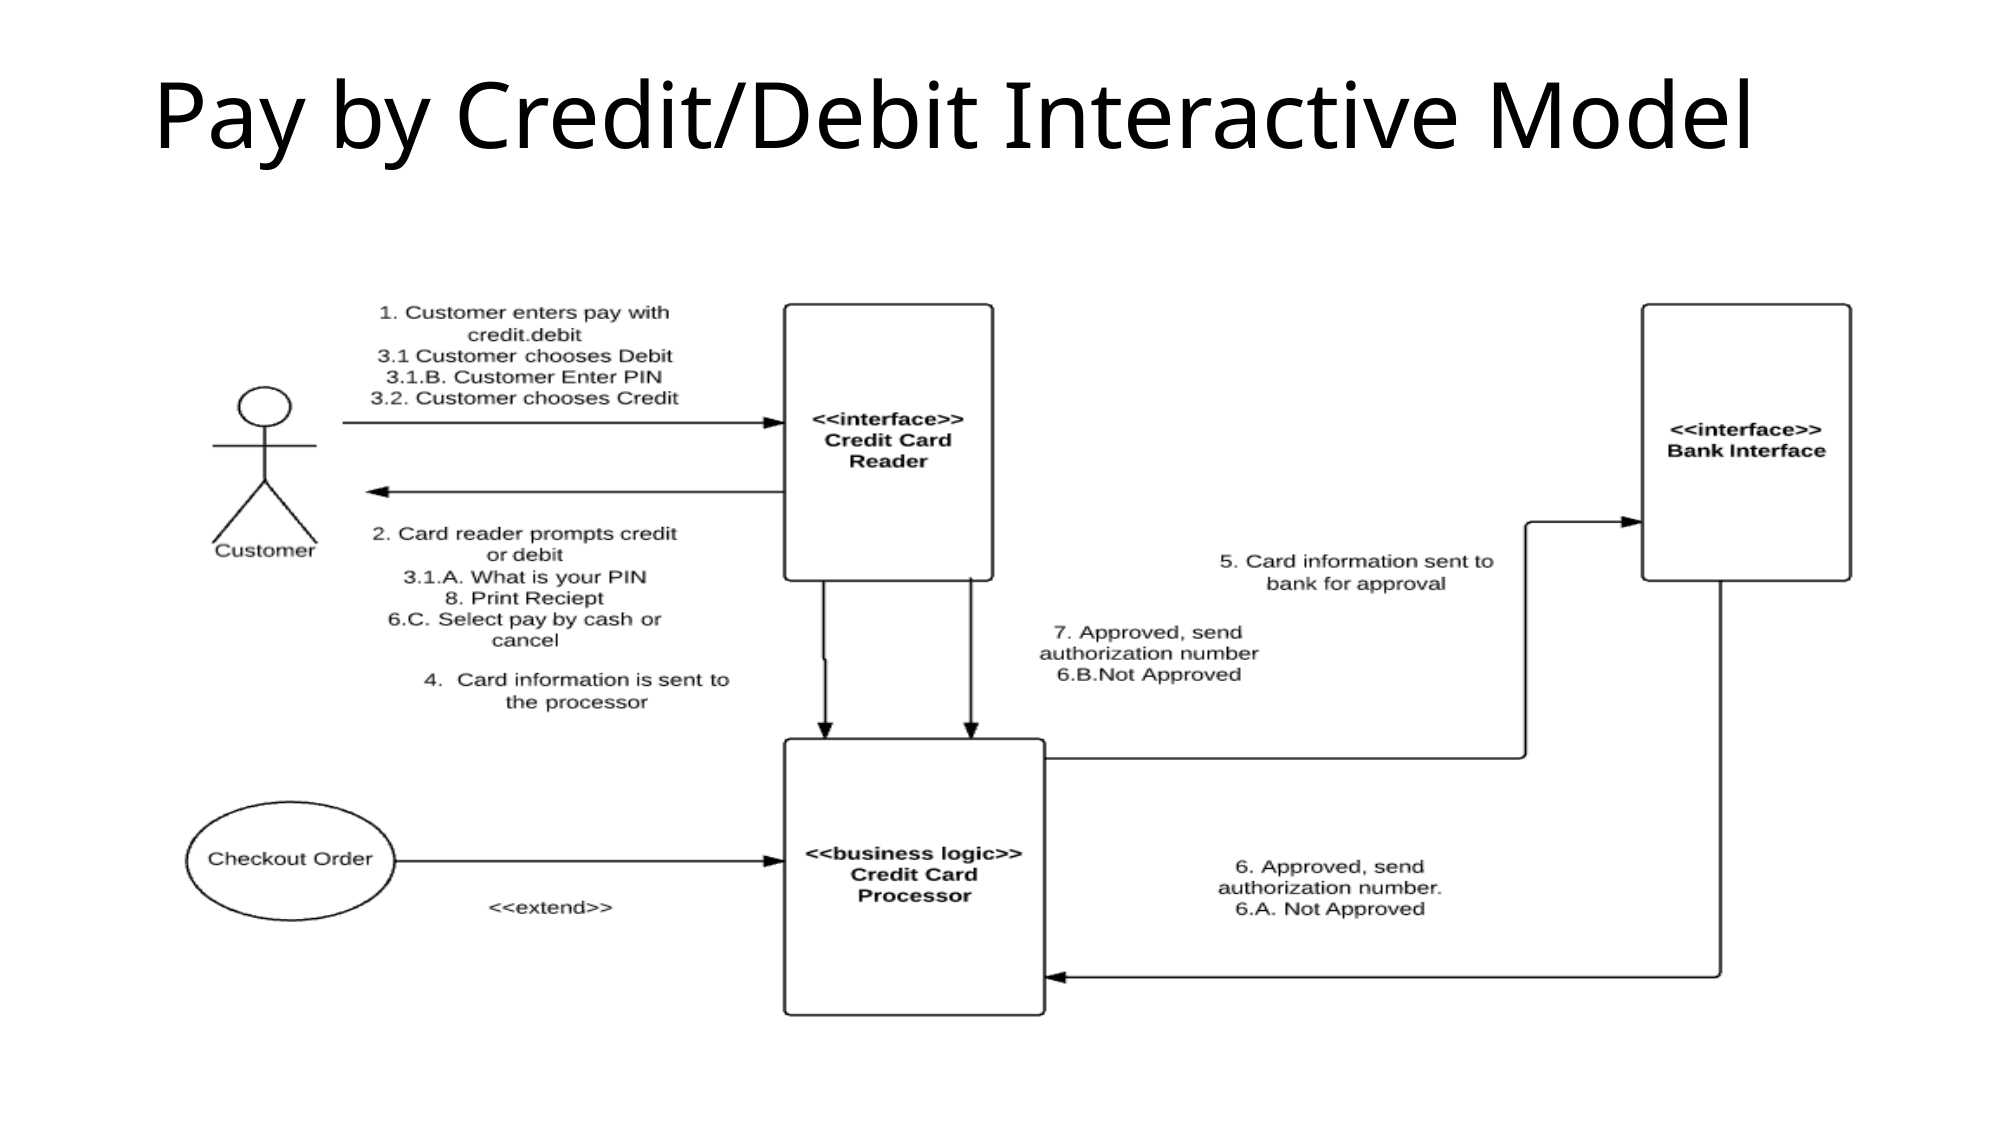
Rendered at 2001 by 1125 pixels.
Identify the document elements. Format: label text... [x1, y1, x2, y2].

title Pay by Credit/Debit Interactive Model [137, 59, 1863, 278]
picture [168, 294, 1863, 1043]
